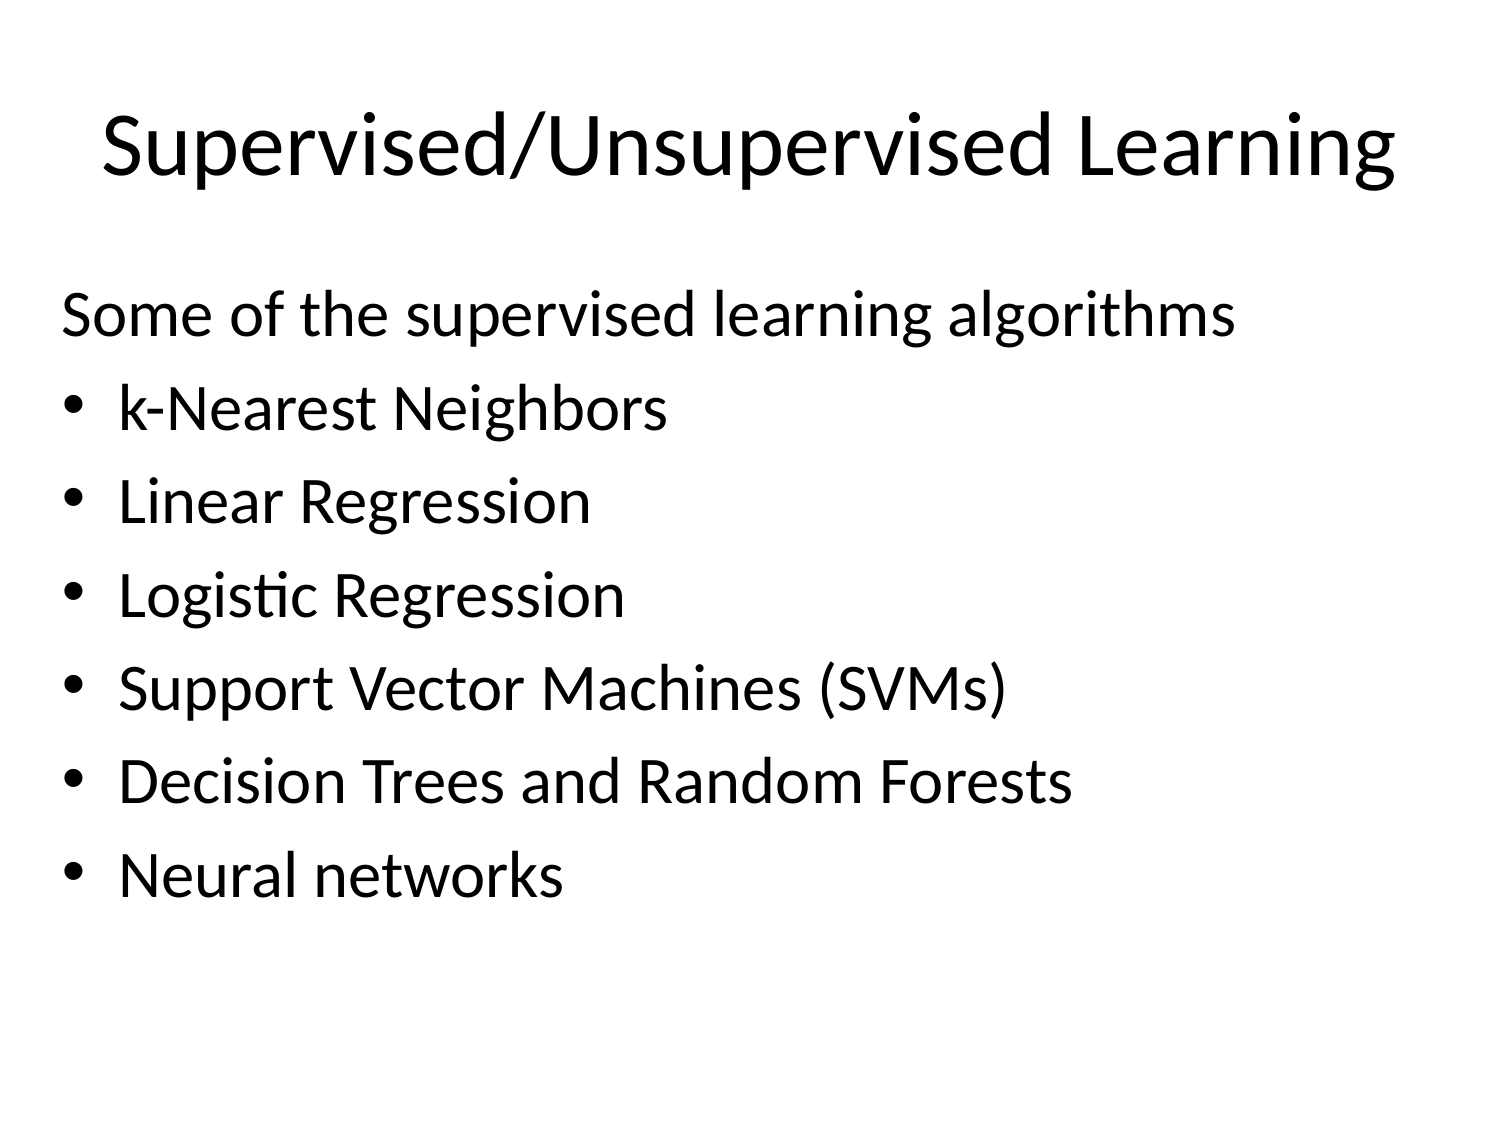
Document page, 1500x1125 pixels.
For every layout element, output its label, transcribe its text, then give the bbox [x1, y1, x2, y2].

title Supervised/Unsupervised Learning [75, 45, 1425, 233]
list Some of the supervised learning algorithms k-Nearest Neighbors Linear Regression Logistic Regression Support Vector Machines (SVMs) Decision Trees and Random Forests Neural networks [46, 262, 1500, 1125]
